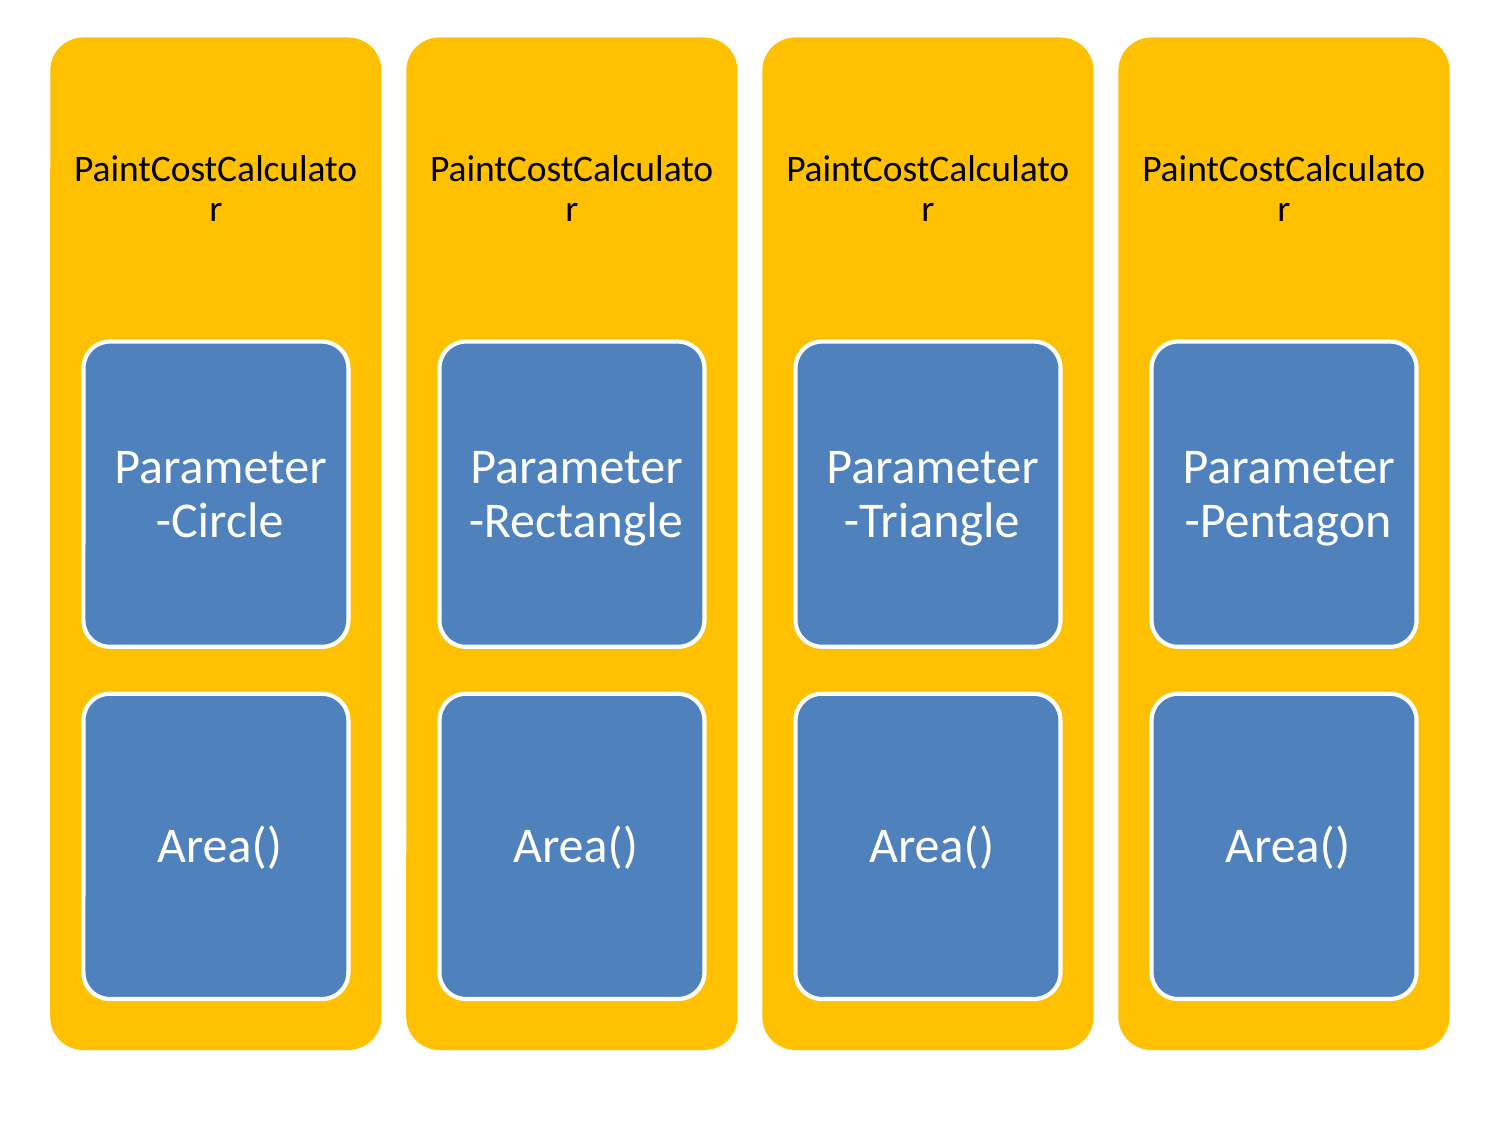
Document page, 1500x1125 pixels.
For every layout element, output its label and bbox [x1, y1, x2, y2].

text_box [49, 37, 1451, 1051]
